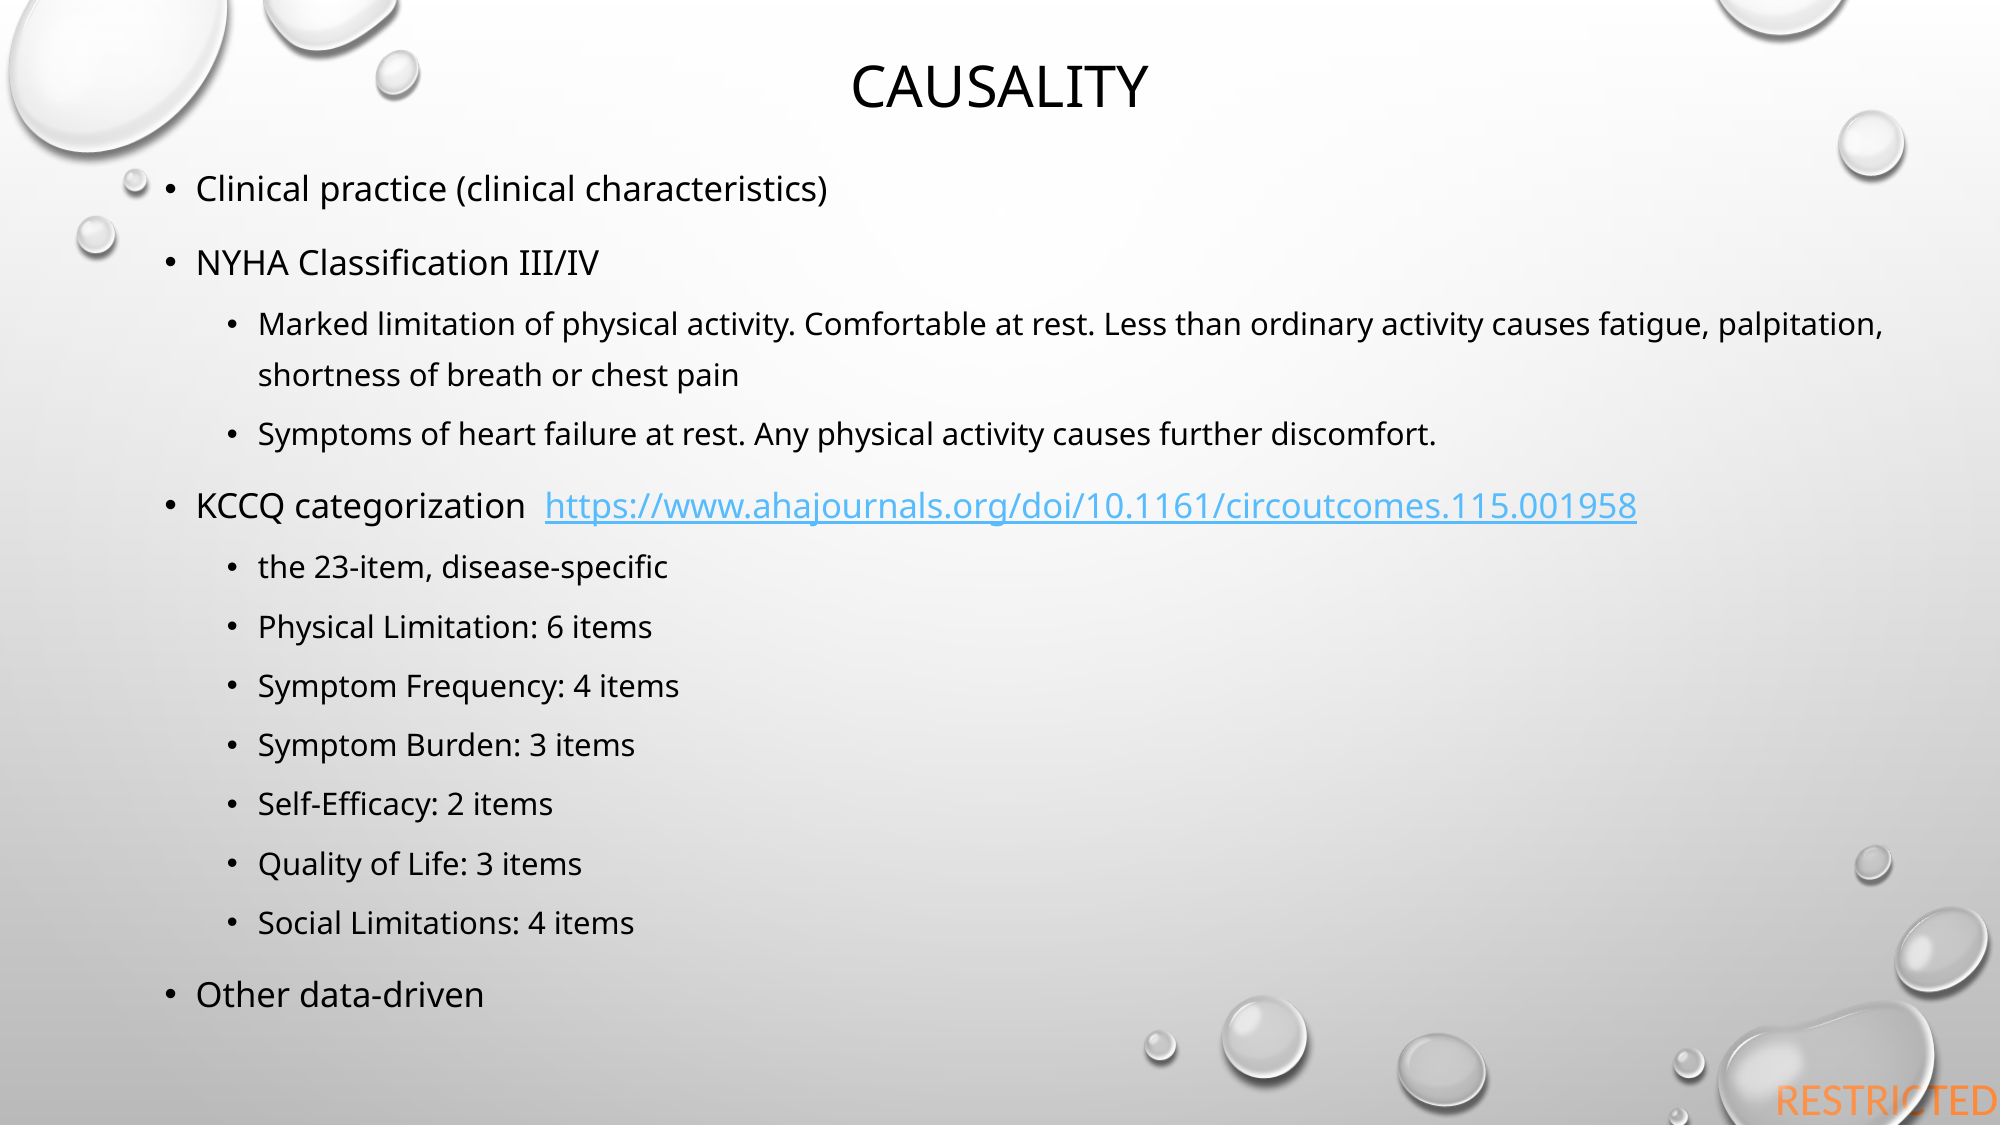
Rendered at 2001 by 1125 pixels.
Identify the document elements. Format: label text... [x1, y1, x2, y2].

text_box Clinical practice (clinical characteristics) NYHA Classification III/IV Marked limitation of physical activity. Comfortable at rest. Less than ordinary activity causes fatigue, palpitation, shortness of breath or chest pain Symptoms of heart failure at rest. Any physical activity causes further discomfort. KCCQ categorization https://www.ahajournals.org/doi/10.1161/circoutcomes.115.001958 the 23-item, disease-specific Physical Limitation: 6 items Symptom Frequency: 4 items Symptom Burden: 3 items Self-Efficacy: 2 items Quality of Life: 3 items Social Limitations: 4 items Other data-driven [149, 148, 1922, 1039]
picture [0, 0, 2000, 1125]
title causality [149, 43, 1851, 130]
